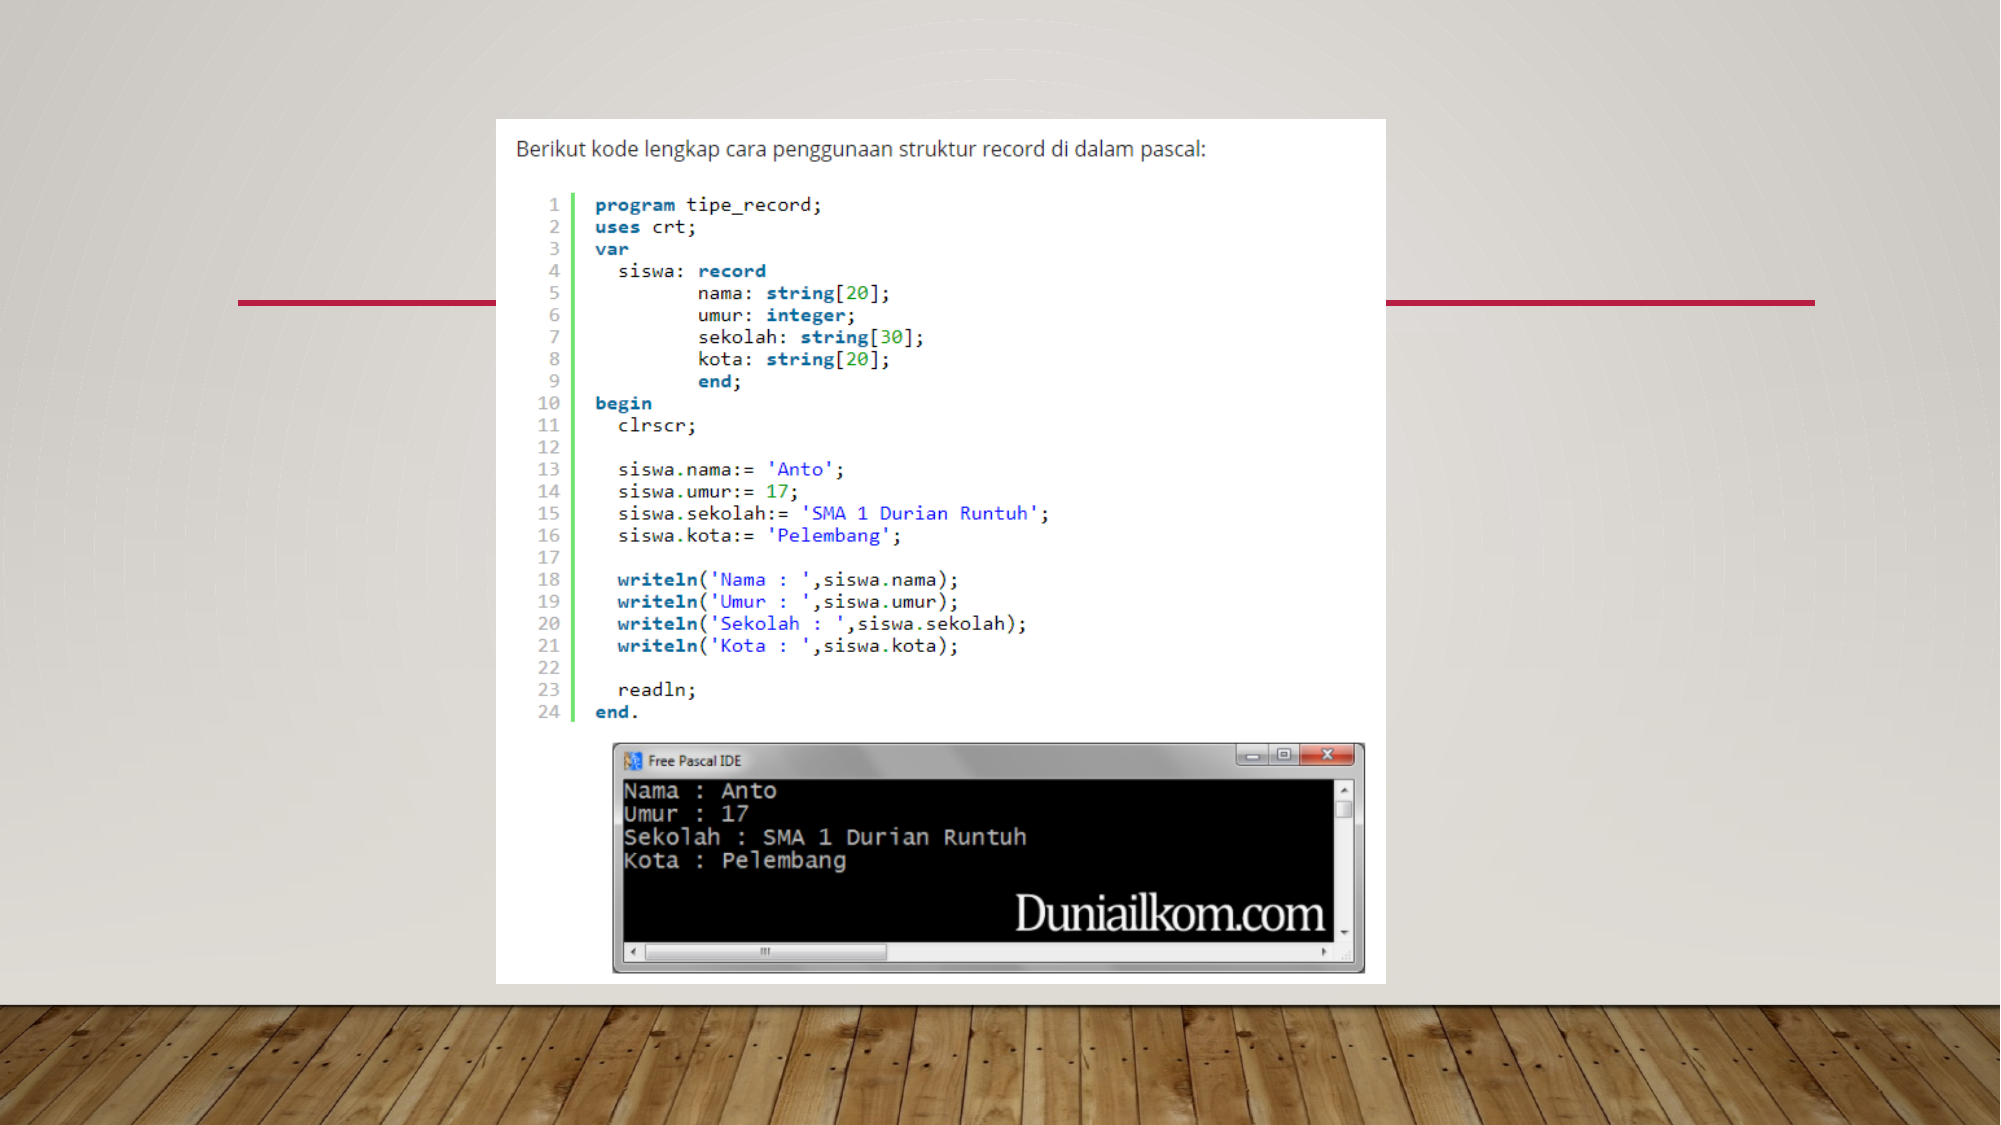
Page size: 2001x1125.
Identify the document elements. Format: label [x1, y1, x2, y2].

picture [0, 1005, 2000, 1125]
picture [495, 119, 1386, 984]
